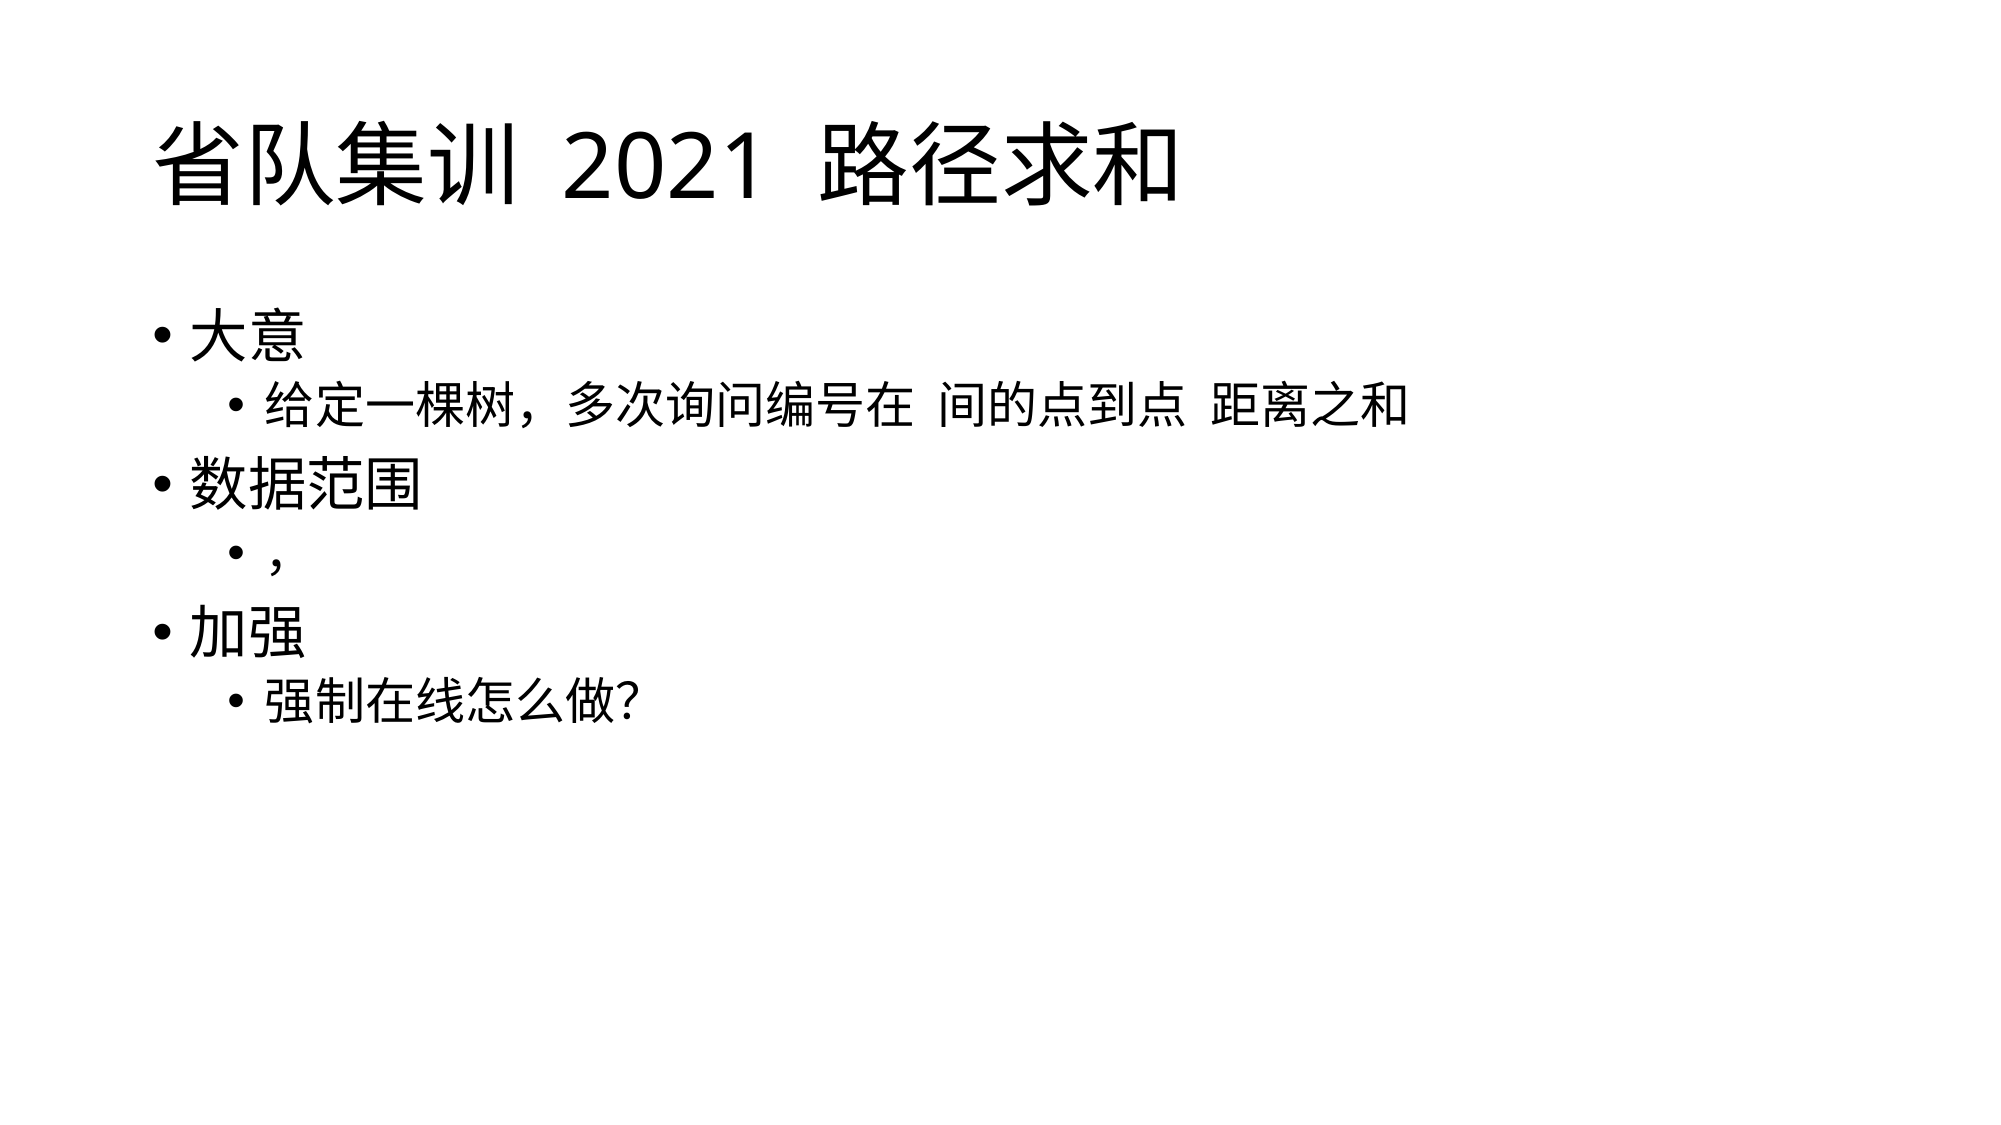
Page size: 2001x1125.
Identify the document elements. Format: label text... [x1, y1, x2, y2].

title 省队集训 2021 路径求和 [137, 59, 1863, 278]
